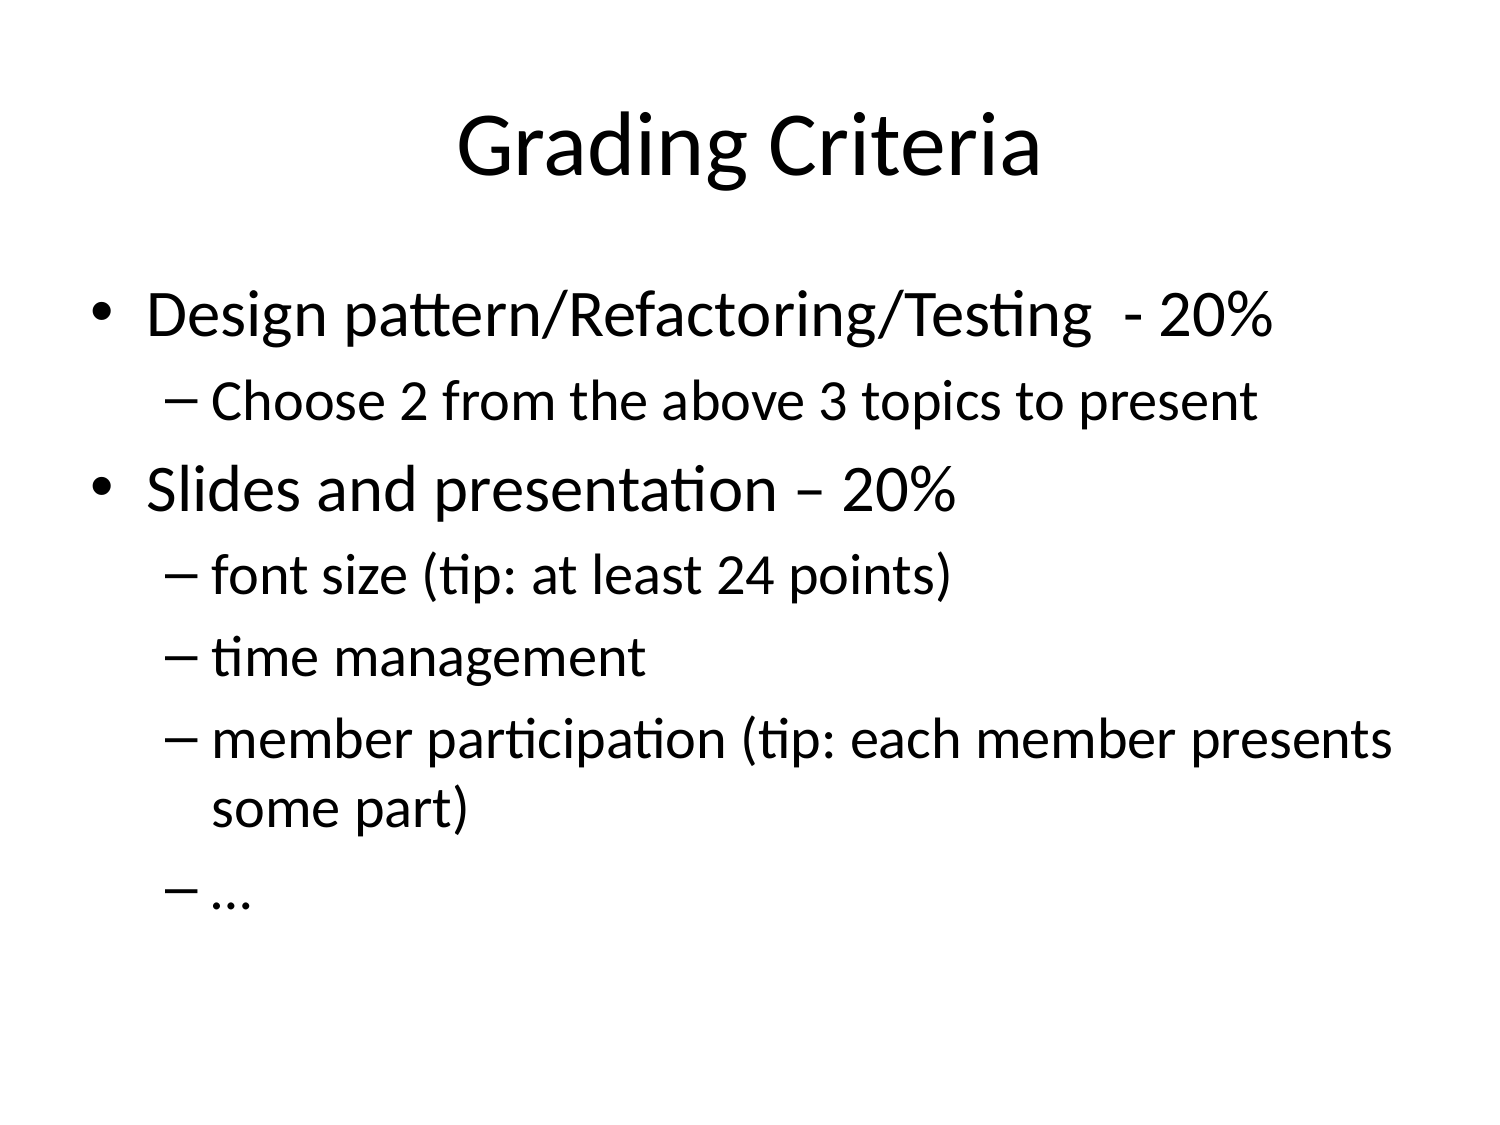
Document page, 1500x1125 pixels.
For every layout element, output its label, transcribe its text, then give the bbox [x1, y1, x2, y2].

list Design pattern/Refactoring/Testing - 20% Choose 2 from the above 3 topics to present Slides and presentation – 20% font size (tip: at least 24 points) time management member participation (tip: each member presents some part) … [75, 262, 1425, 1005]
title Grading Criteria [75, 45, 1425, 233]
